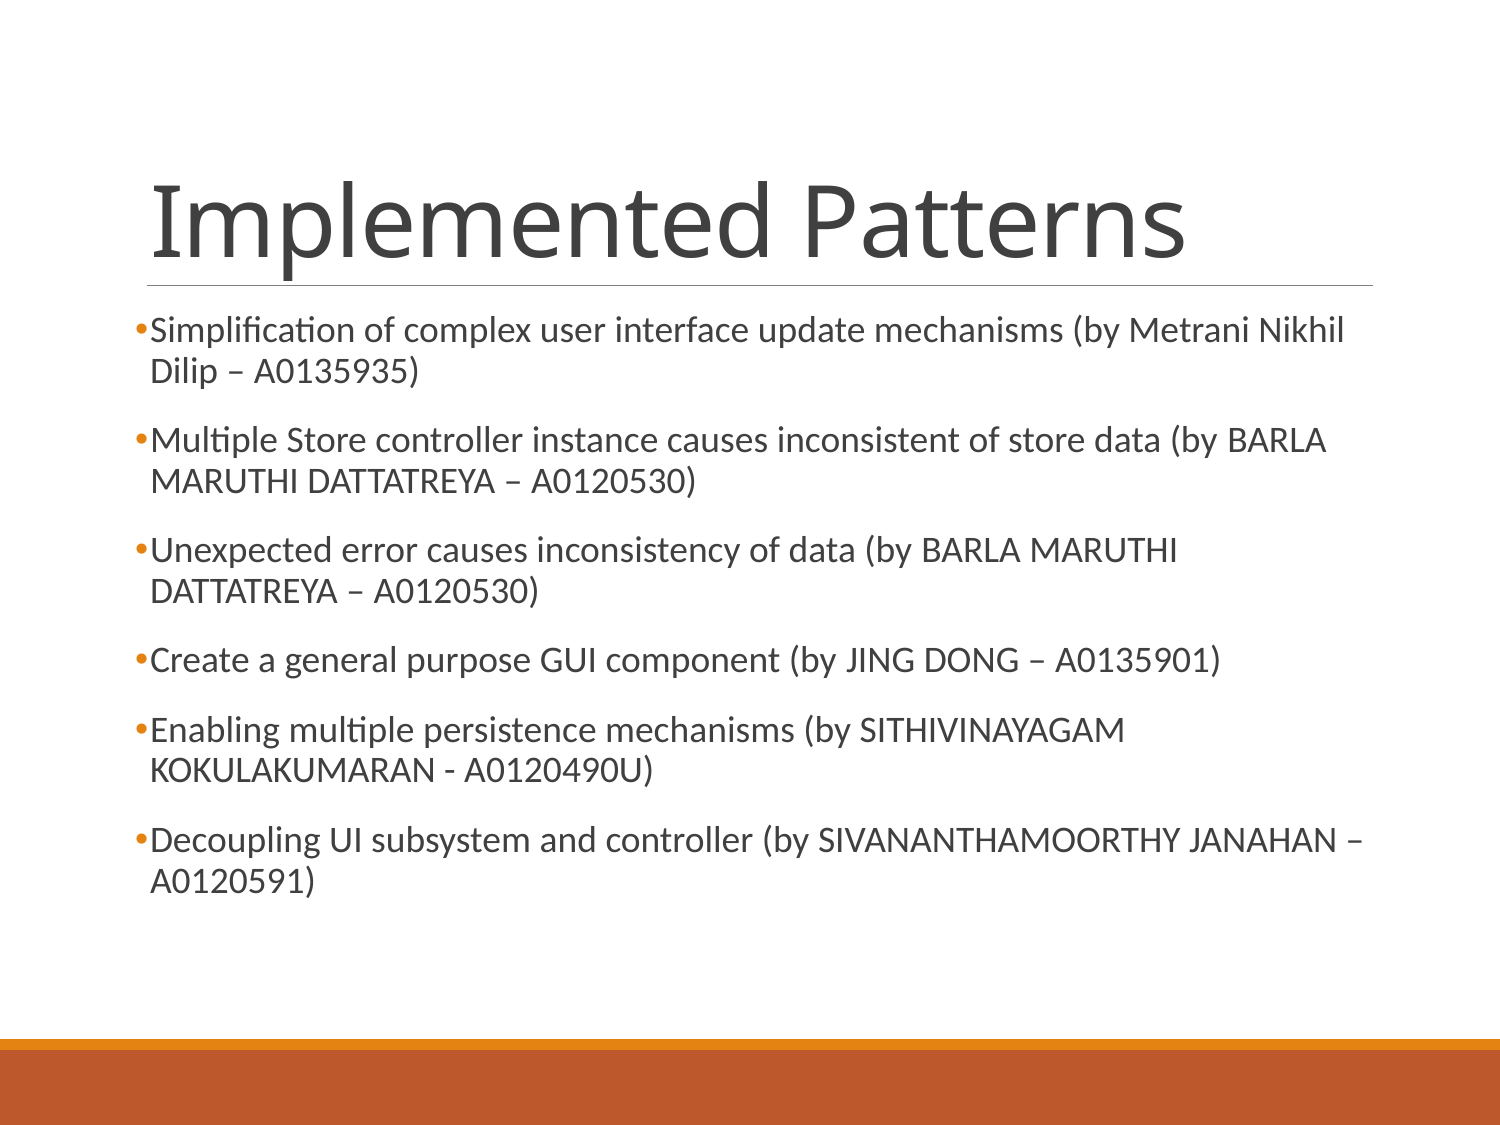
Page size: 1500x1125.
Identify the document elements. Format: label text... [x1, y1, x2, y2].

list Simplification of complex user interface update mechanisms (by Metrani Nikhil Dilip – A0135935) Multiple Store controller instance causes inconsistent of store data (by BARLA MARUTHI DATTATREYA – A0120530) Unexpected error causes inconsistency of data (by BARLA MARUTHI DATTATREYA – A0120530) Create a general purpose GUI component (by JING DONG – A0135901) Enabling multiple persistence mechanisms (by SITHIVINAYAGAM KOKULAKUMARAN - A0120490U) Decoupling UI subsystem and controller (by SIVANANTHAMOORTHY JANAHAN – A0120591) [135, 302, 1373, 963]
title Implemented Patterns [135, 47, 1373, 285]
